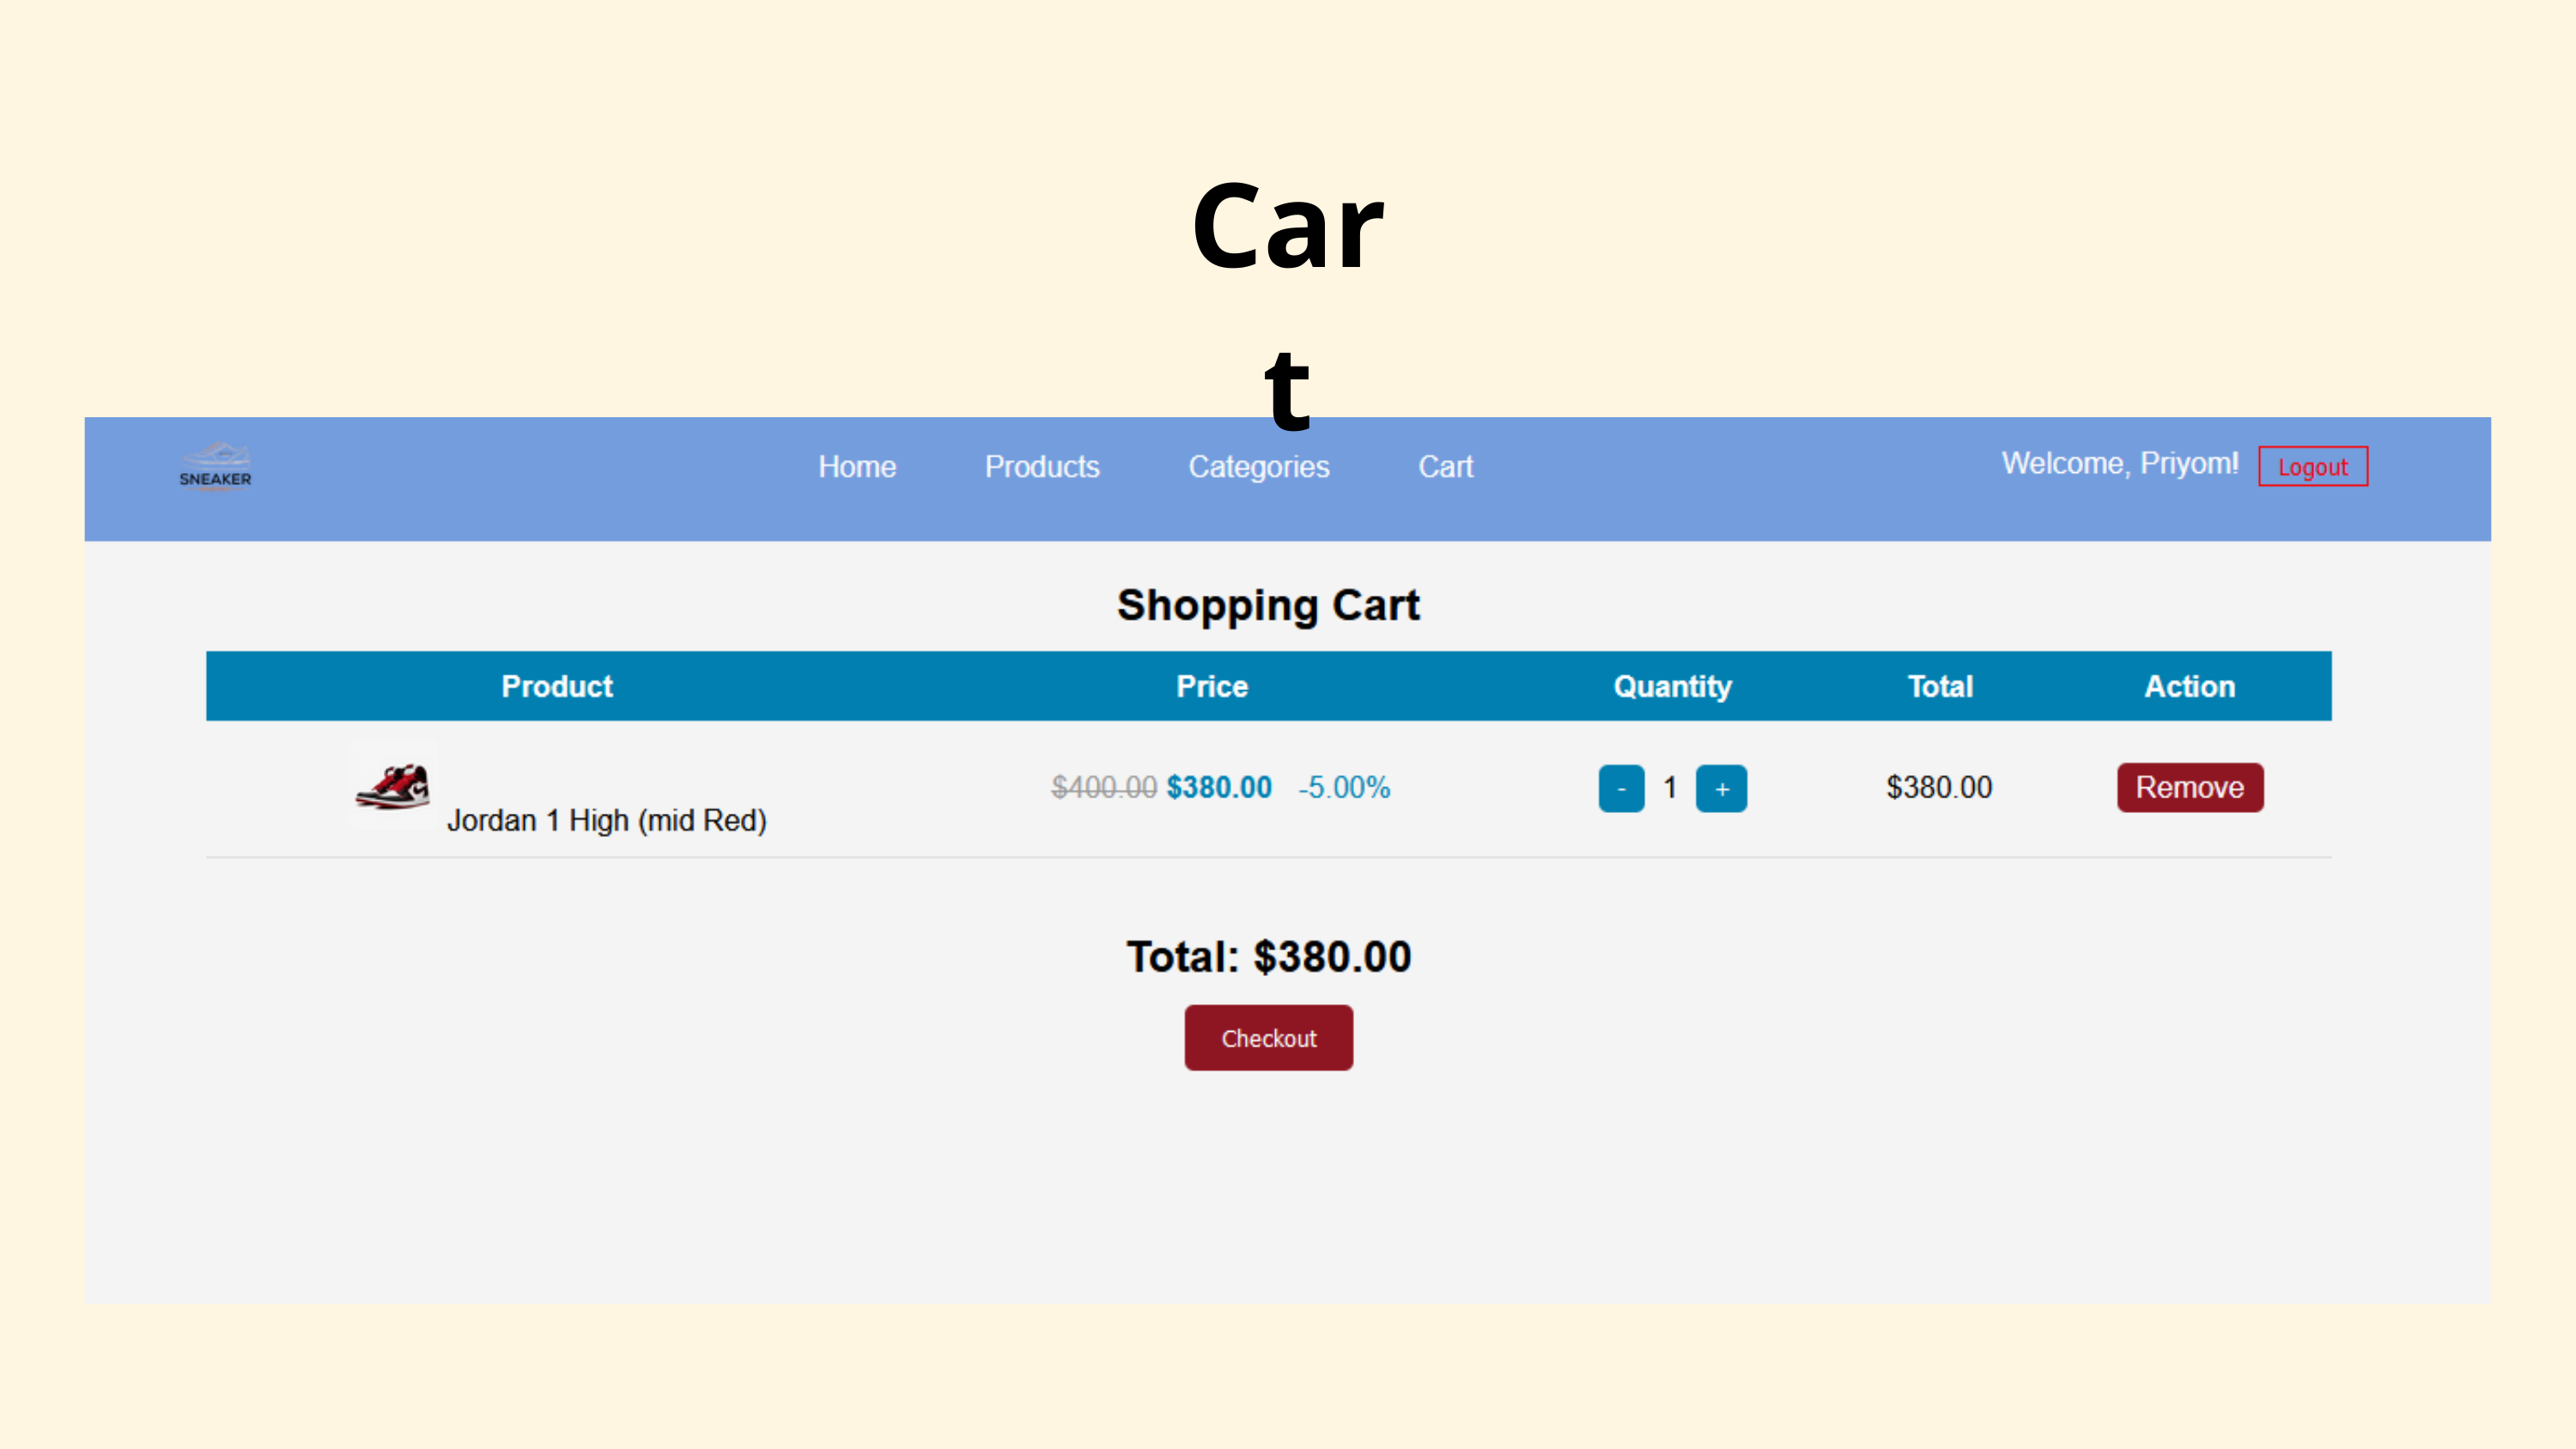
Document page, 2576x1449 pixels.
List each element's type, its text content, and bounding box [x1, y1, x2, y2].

text_box Cart [1164, 127, 1412, 454]
text_box [84, 417, 2492, 1304]
